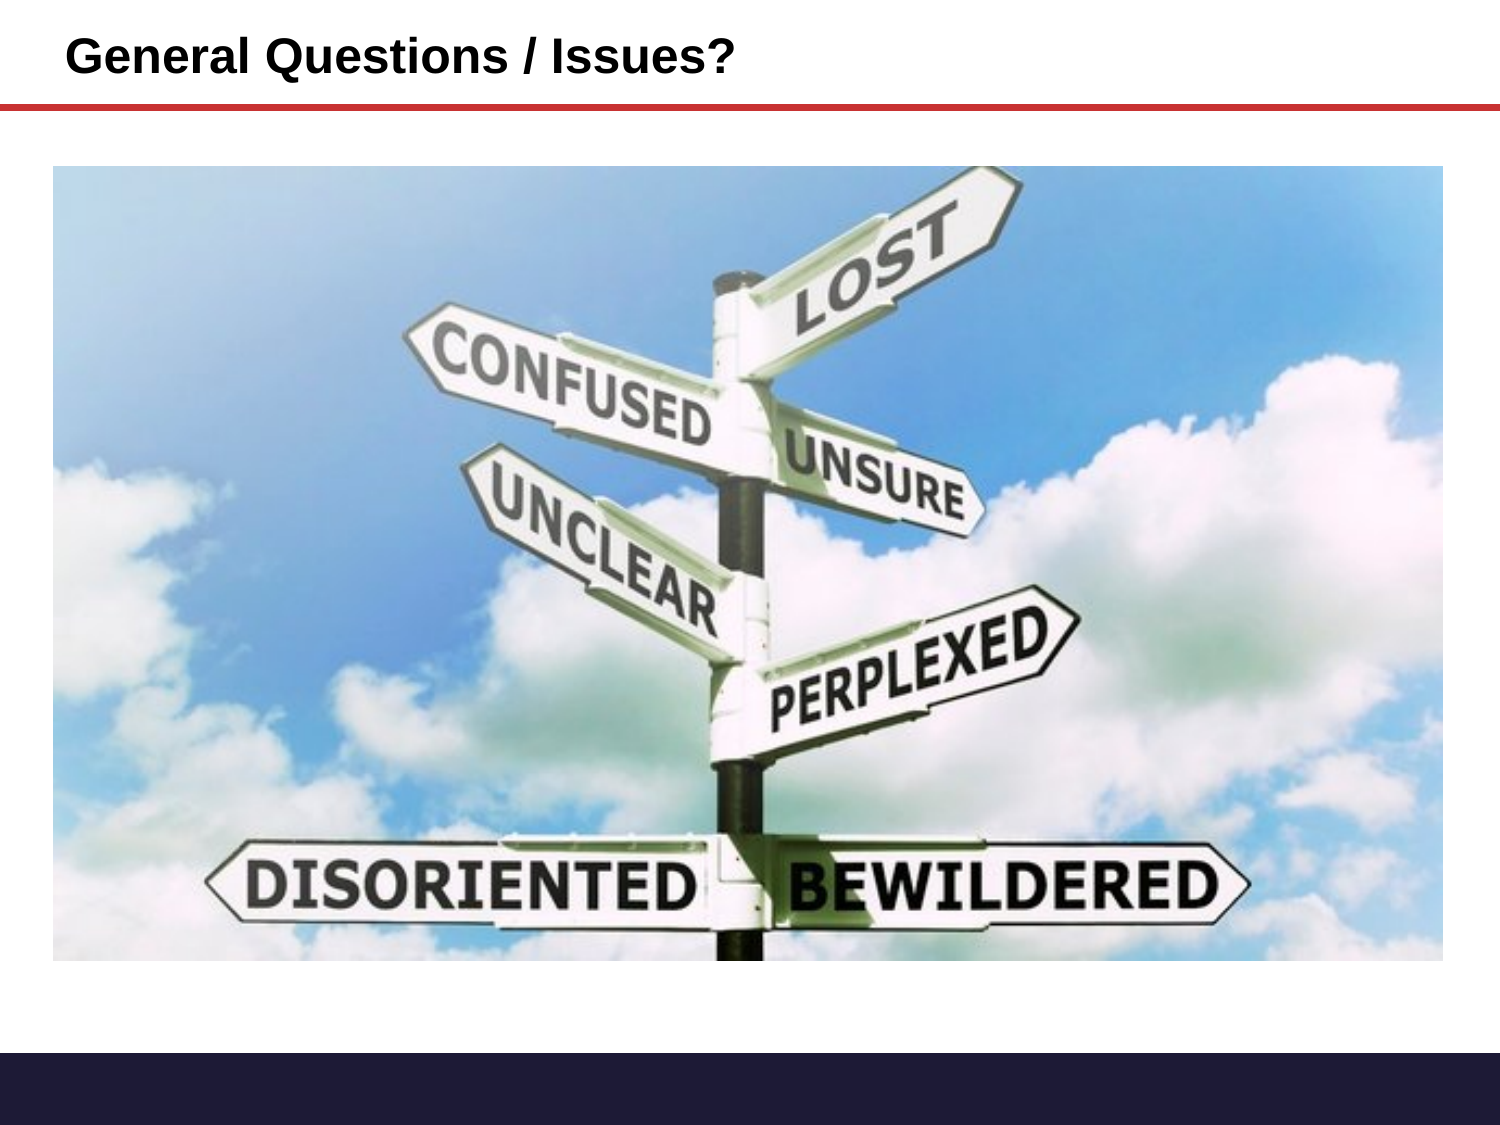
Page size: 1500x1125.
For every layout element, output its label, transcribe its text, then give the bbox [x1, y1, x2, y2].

text_box General Questions / Issues? [50, 16, 888, 91]
picture [53, 166, 1443, 961]
